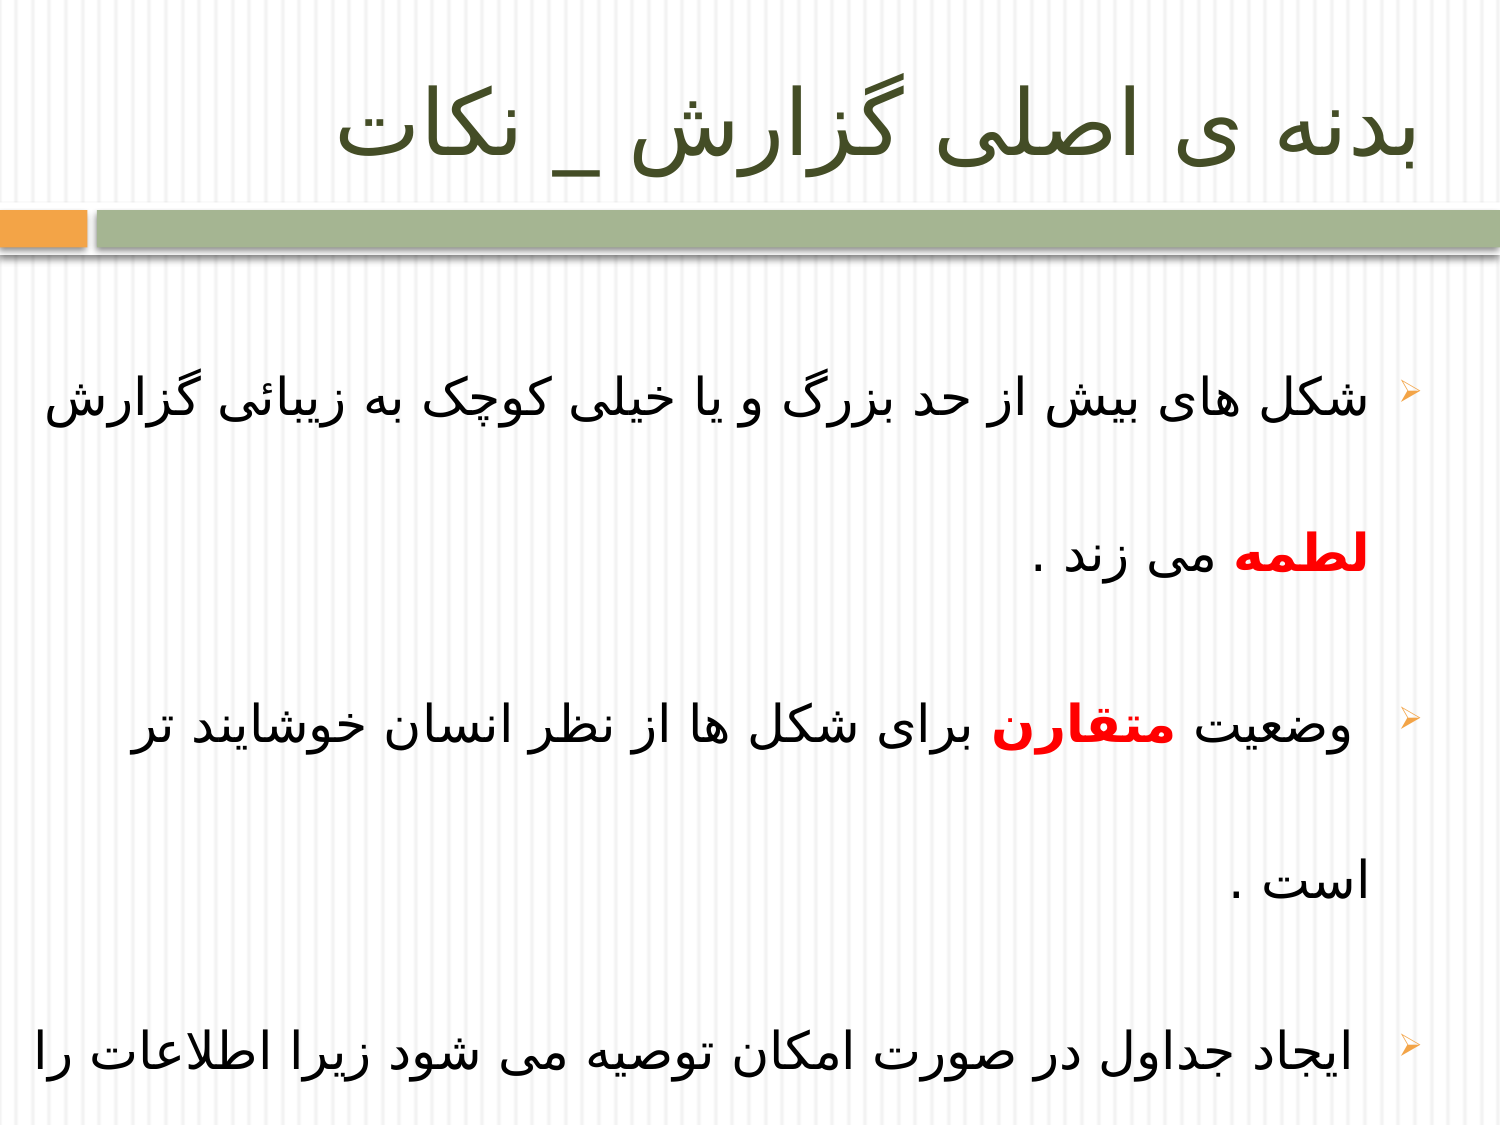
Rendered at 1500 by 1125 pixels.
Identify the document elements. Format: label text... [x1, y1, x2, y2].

list شکل های بیش از حد بزرگ و یا خیلی کوچک به زیبائی گزارش لطمه می زند . وضعیت متقارن برای شکل ها از نظر انسان خوشایند تر است . ایجاد جداول در صورت امکان توصیه می شود زیرا اطلاعات را به صورت دسته بندی شده ارائه می کند . [12, 262, 1438, 1075]
title بدنه ی اصلی گزارش _ نکات [100, 37, 1438, 200]
